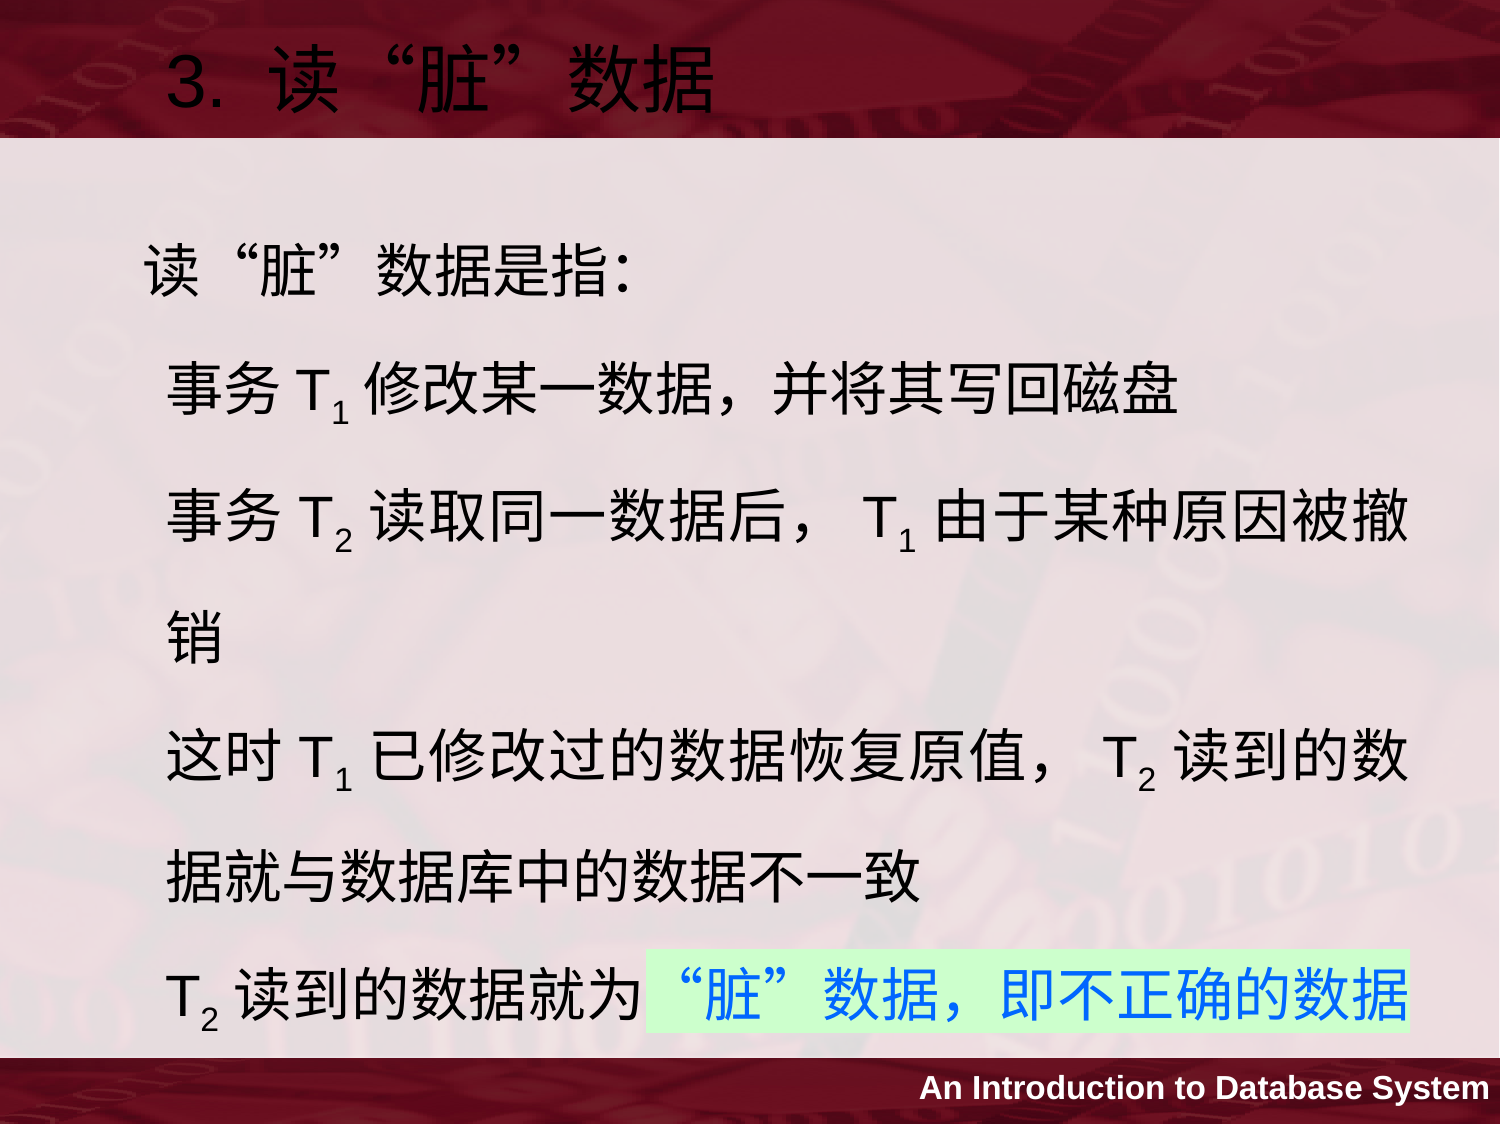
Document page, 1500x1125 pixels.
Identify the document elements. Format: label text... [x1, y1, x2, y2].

picture [0, 0, 1500, 1124]
title 3. 读“脏”数据 [150, 31, 1363, 125]
list 读“脏”数据是指： 事务T1修改某一数据，并将其写回磁盘 事务T2读取同一数据后，T1由于某种原因被撤销 这时T1已修改过的数据恢复原值，T2读到的数据就与数据库中的数据不一致 T2读到的数据就为“脏”数据，即不正确的数据 [75, 184, 1425, 923]
